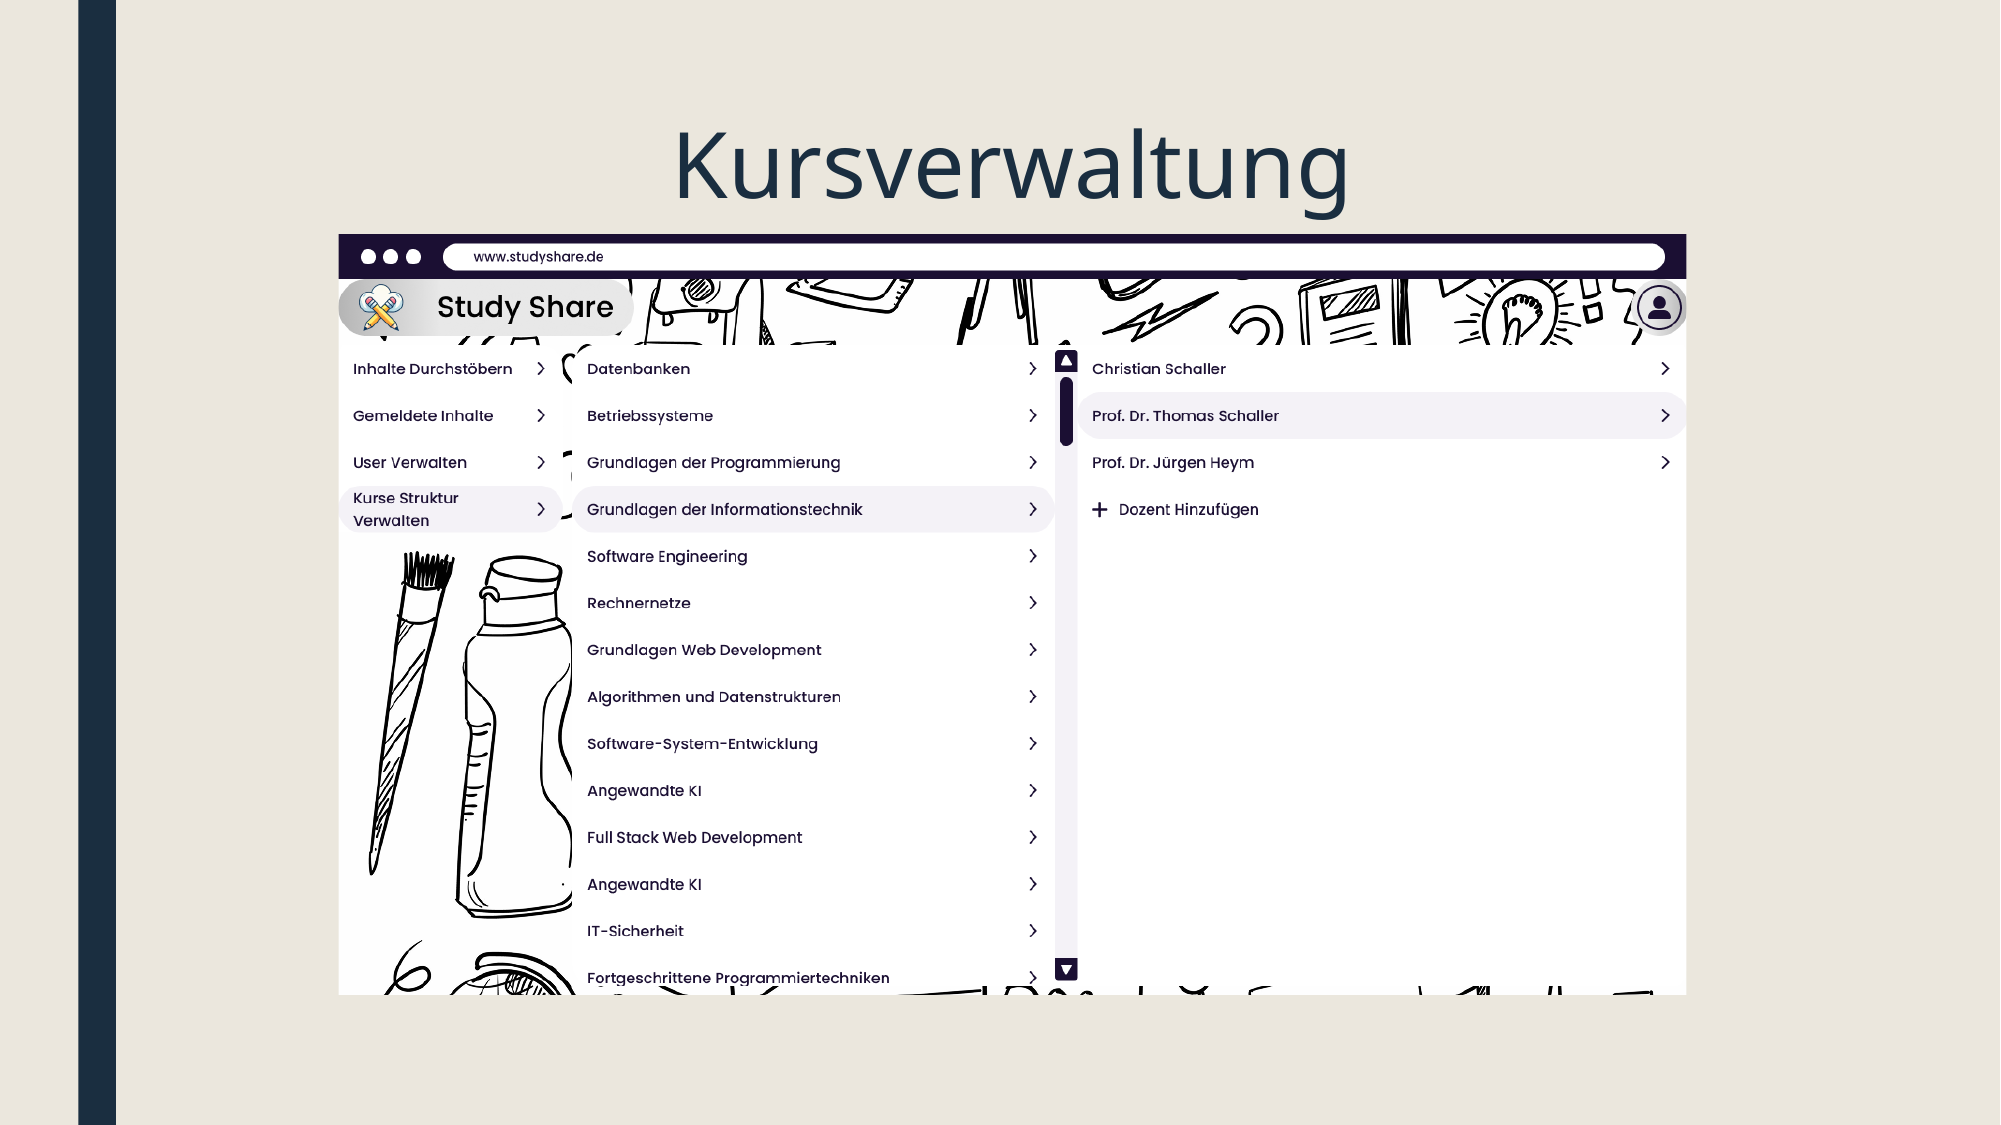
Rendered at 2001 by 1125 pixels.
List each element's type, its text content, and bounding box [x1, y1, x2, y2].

picture [338, 234, 1687, 995]
title Kursverwaltung [225, 112, 1800, 357]
